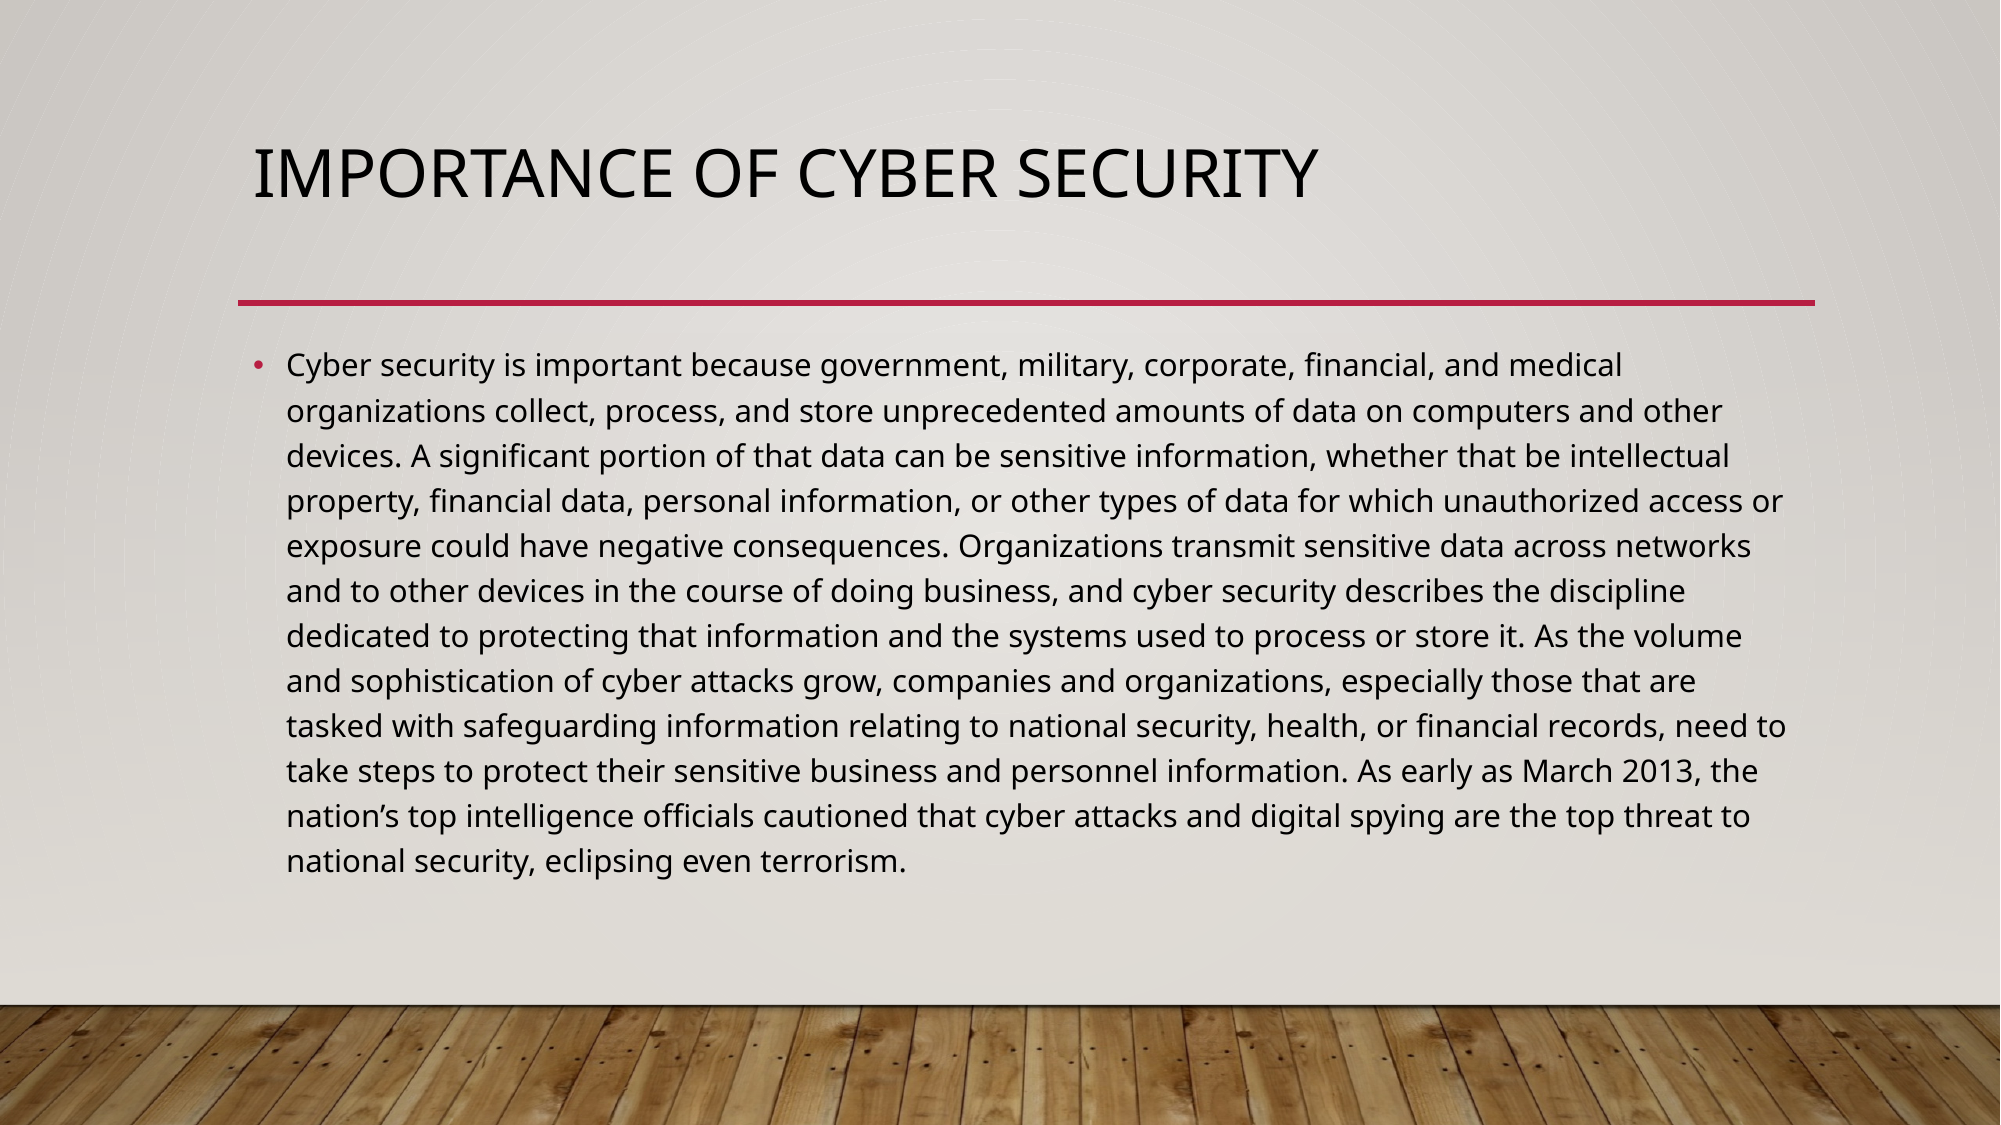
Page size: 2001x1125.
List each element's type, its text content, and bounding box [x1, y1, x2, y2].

list Cyber security is important because government, military, corporate, financial, and medical organizations collect, process, and store unprecedented amounts of data on computers and other devices. A significant portion of that data can be sensitive information, whether that be intellectual property, financial data, personal information, or other types of data for which unauthorized access or exposure could have negative consequences. Organizations transmit sensitive data across networks and to other devices in the course of doing business, and cyber security describes the discipline dedicated to protecting that information and the systems used to process or store it. As the volume and sophistication of cyber attacks grow, companies and organizations, especially those that are tasked with safeguarding information relating to national security, health, or financial records, need to take steps to protect their sensitive business and personnel information. As early as March 2013, the nation’s top intelligence officials cautioned that cyber attacks and digital spying are the top threat to national security, eclipsing even terrorism. [238, 330, 1814, 897]
picture [0, 1005, 2000, 1125]
title Importance of cyber security [238, 131, 1814, 305]
